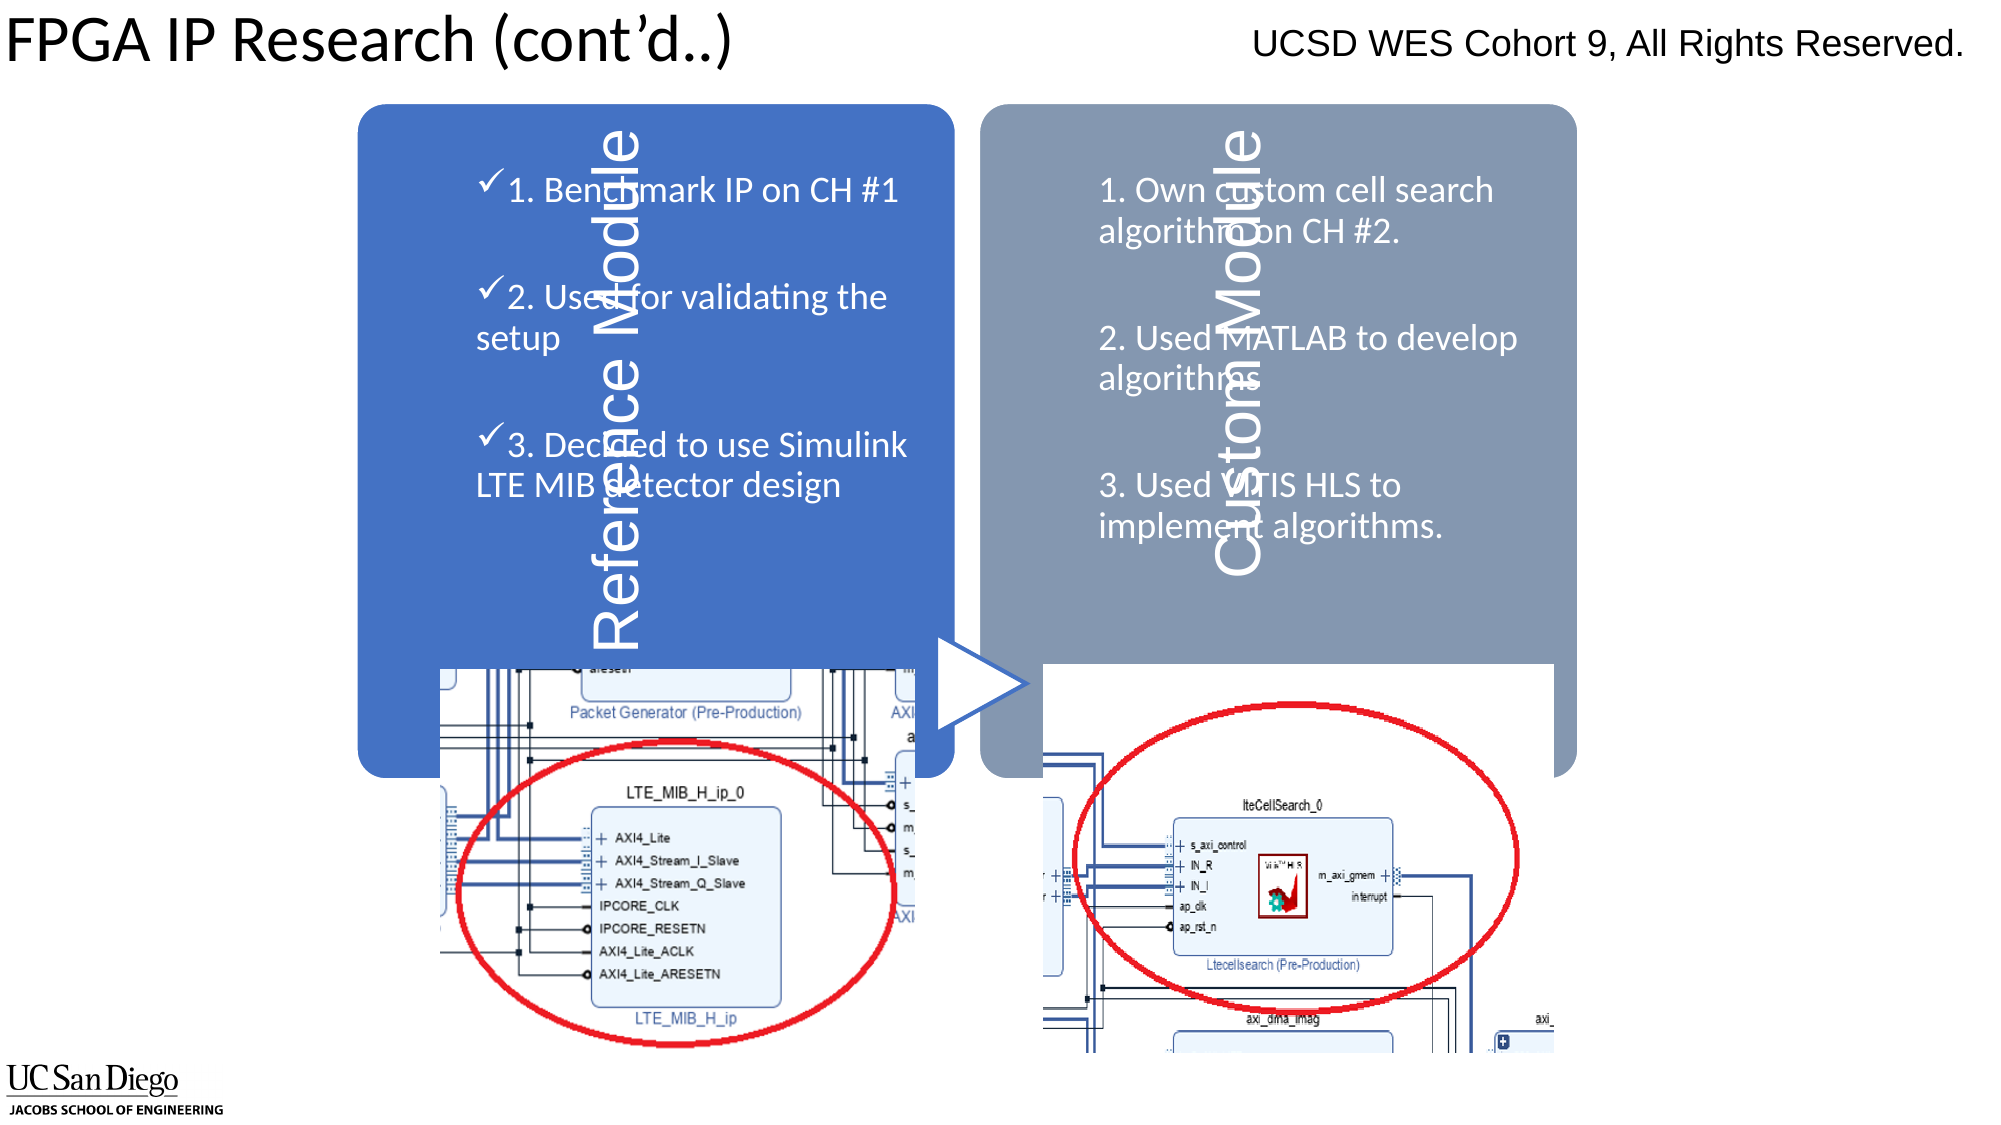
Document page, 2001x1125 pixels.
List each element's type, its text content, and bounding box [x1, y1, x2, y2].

picture [6, 1064, 223, 1115]
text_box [355, 101, 1580, 781]
text_box FPGA IP Research (cont’d..) [0, 10, 752, 71]
picture [1043, 664, 1554, 1053]
text_box UCSD WES Cohort 9, All Rights Reserved. [1237, 11, 1994, 72]
picture [440, 668, 915, 1058]
